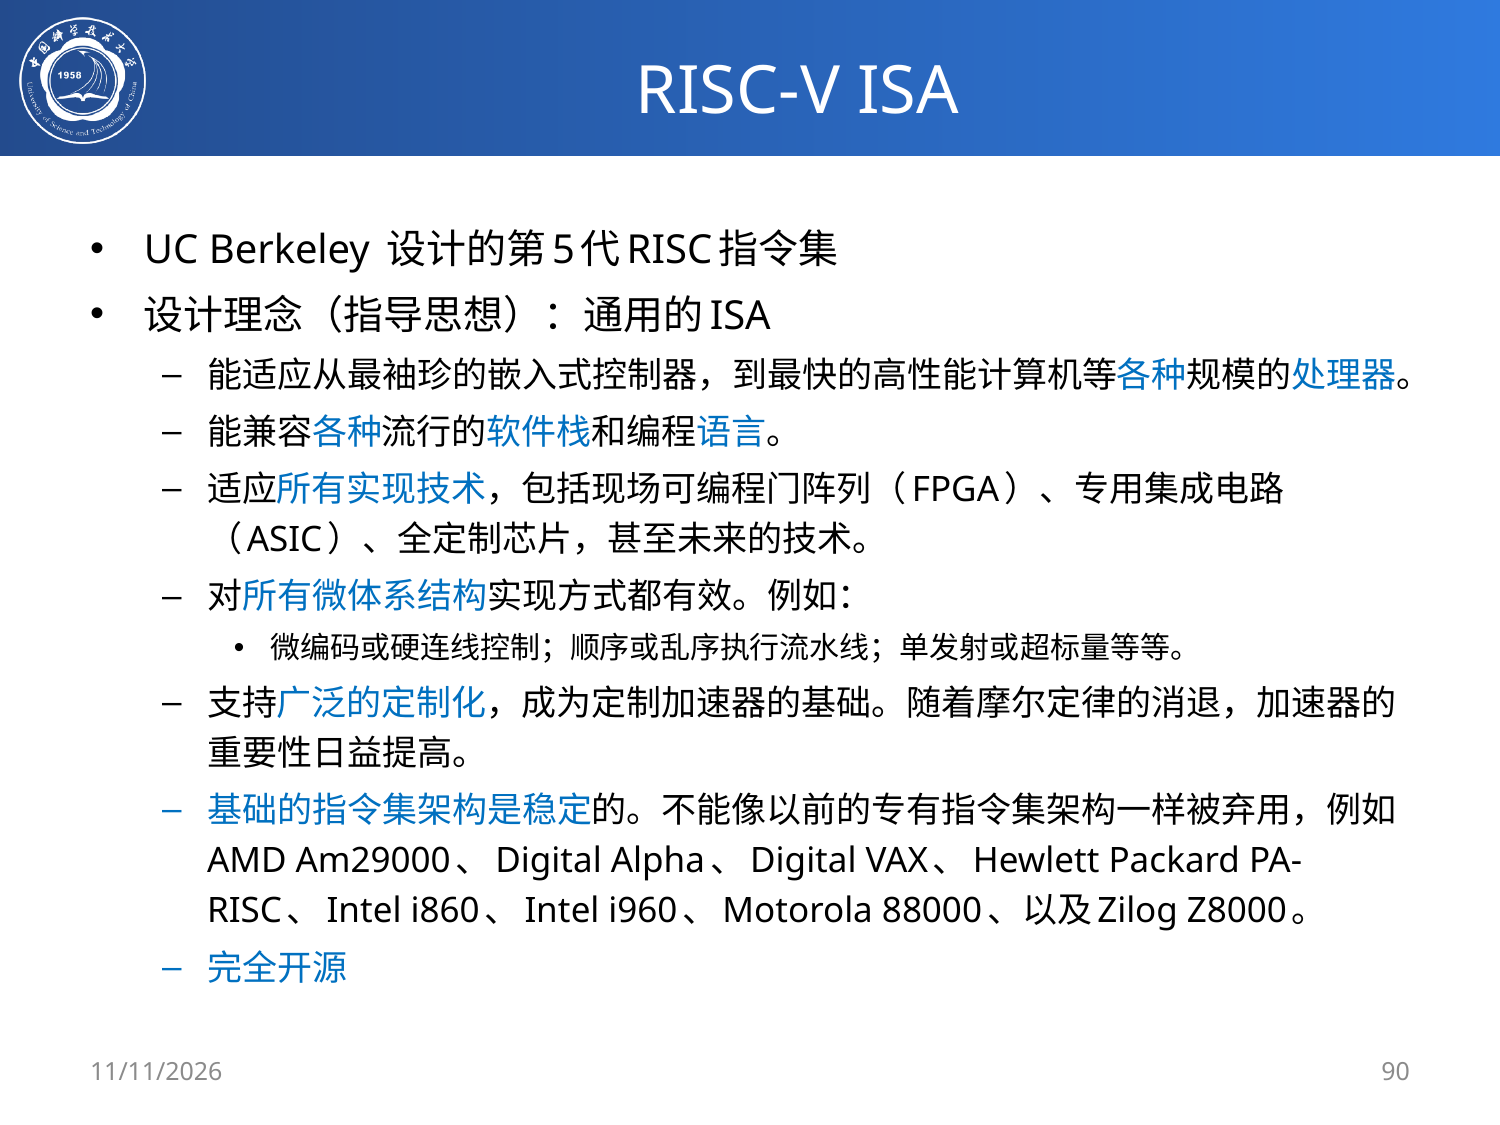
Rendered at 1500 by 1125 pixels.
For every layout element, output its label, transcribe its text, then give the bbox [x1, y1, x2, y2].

slide_number 90 [1074, 1042, 1425, 1103]
title RISC-V ISA [170, 28, 1425, 144]
picture [19, 17, 146, 144]
list UC Berkeley 设计的第5代RISC指令集 设计理念（指导思想）：通用的ISA 能适应从最袖珍的嵌入式控制器，到最快的高性能计算机等各种规模的处理器。 能兼容各种流行的软件栈和编程语言。 适应所有实现技术，包括现场可编程门阵列（FPGA）、专用集成电路（ASIC）、全定制芯片，甚至未来的技术。 对所有微体系结构实现方式都有效。例如： 微编码或硬连线控制；顺序或乱序执行流水线；单发射或超标量等等。 支持广泛的定制化，成为定制加速器的基础。随着摩尔定律的消退，加速器的重要性日益提高。 基础的指令集架构是稳定的。不能像以前的专有指令集架构一样被弃用，例如AMD Am29000、Digital Alpha、Digital VAX、Hewlett Packard PA-RISC、Intel i860、Intel i960、Motorola 88000、以及Zilog Z8000。 完全开源 [75, 206, 1425, 1036]
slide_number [75, 1042, 425, 1103]
